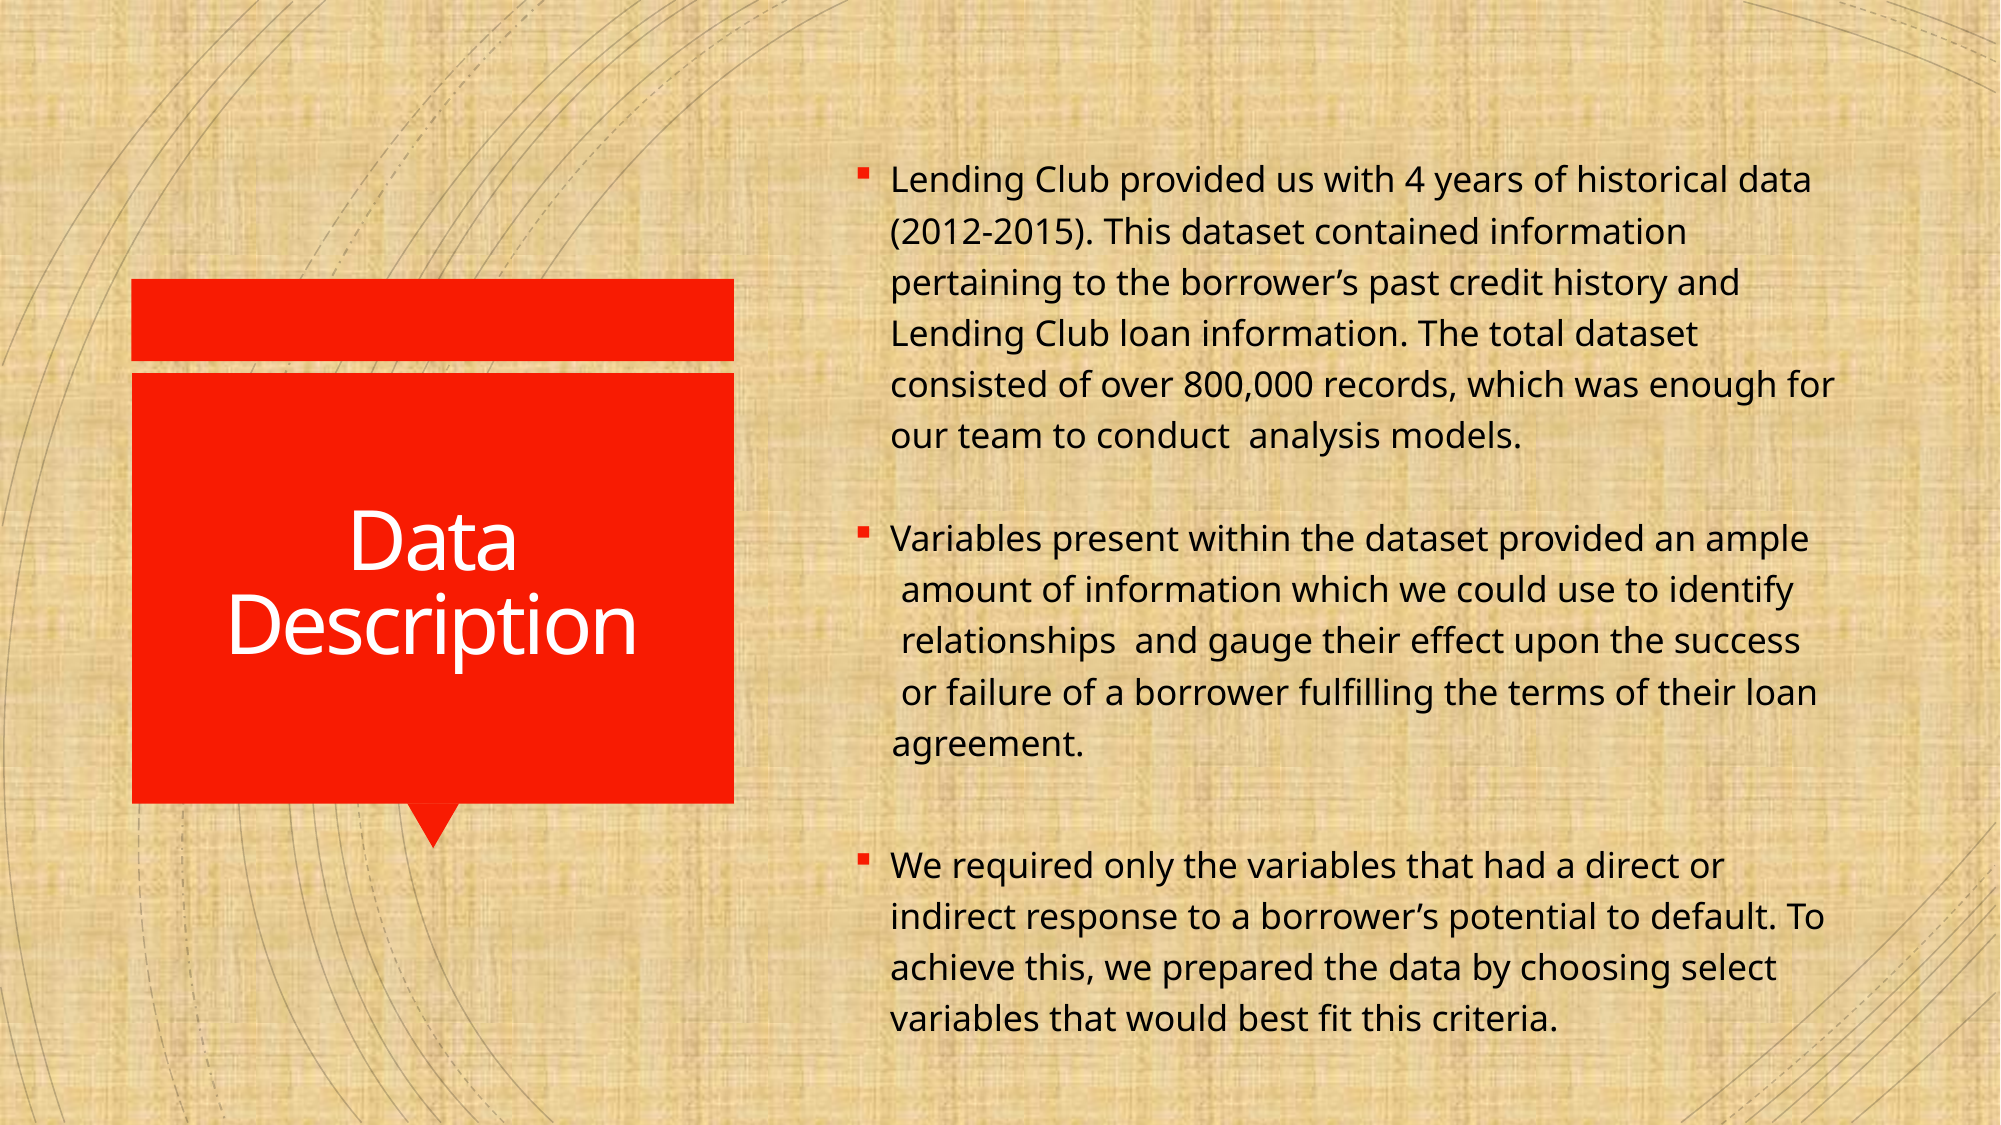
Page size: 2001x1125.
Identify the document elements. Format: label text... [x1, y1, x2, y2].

list Lending Club provided us with 4 years of historical data (2012-2015). This dataset contained information pertaining to the borrower’s past credit history and Lending Club loan information. The total dataset consisted of over 800,000 records, which was enough for our team to conduct analysis models. Variables present within the dataset provided an ample amount of information which we could use to identify relationships and gauge their effect upon the success or failure of a borrower fulfilling the terms of their loan agreement. We required only the variables that had a direct or indirect response to a borrower’s potential to default. To achieve this, we prepared the data by choosing select variables that would best fit this criteria. [839, 141, 1871, 1125]
title Data Description [145, 385, 720, 789]
picture [0, 0, 2001, 1125]
